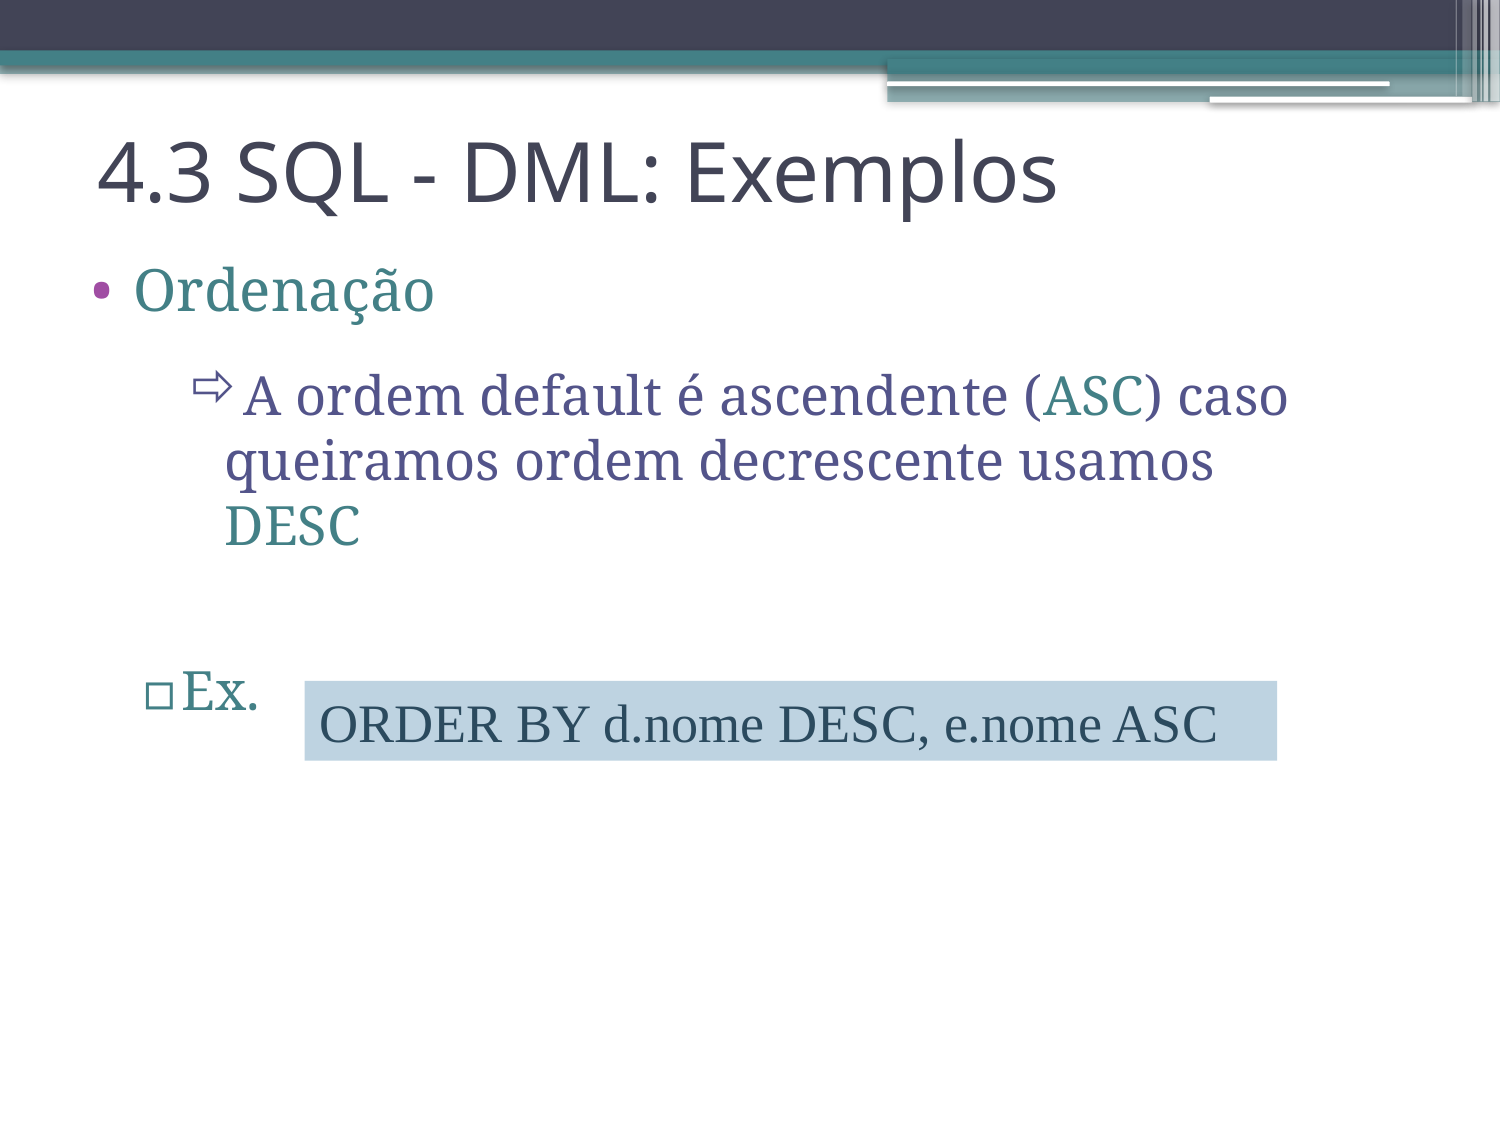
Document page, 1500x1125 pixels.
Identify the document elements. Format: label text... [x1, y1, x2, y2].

list Ordenação A ordem default é ascendente (ASC) caso queiramos ordem decrescente usamos DESC Ex. [58, 246, 1318, 633]
text_box ORDER BY d.nome DESC, e.nome ASC [304, 680, 1278, 761]
title 4.3 SQL - DML: Exemplos [82, 82, 1432, 257]
